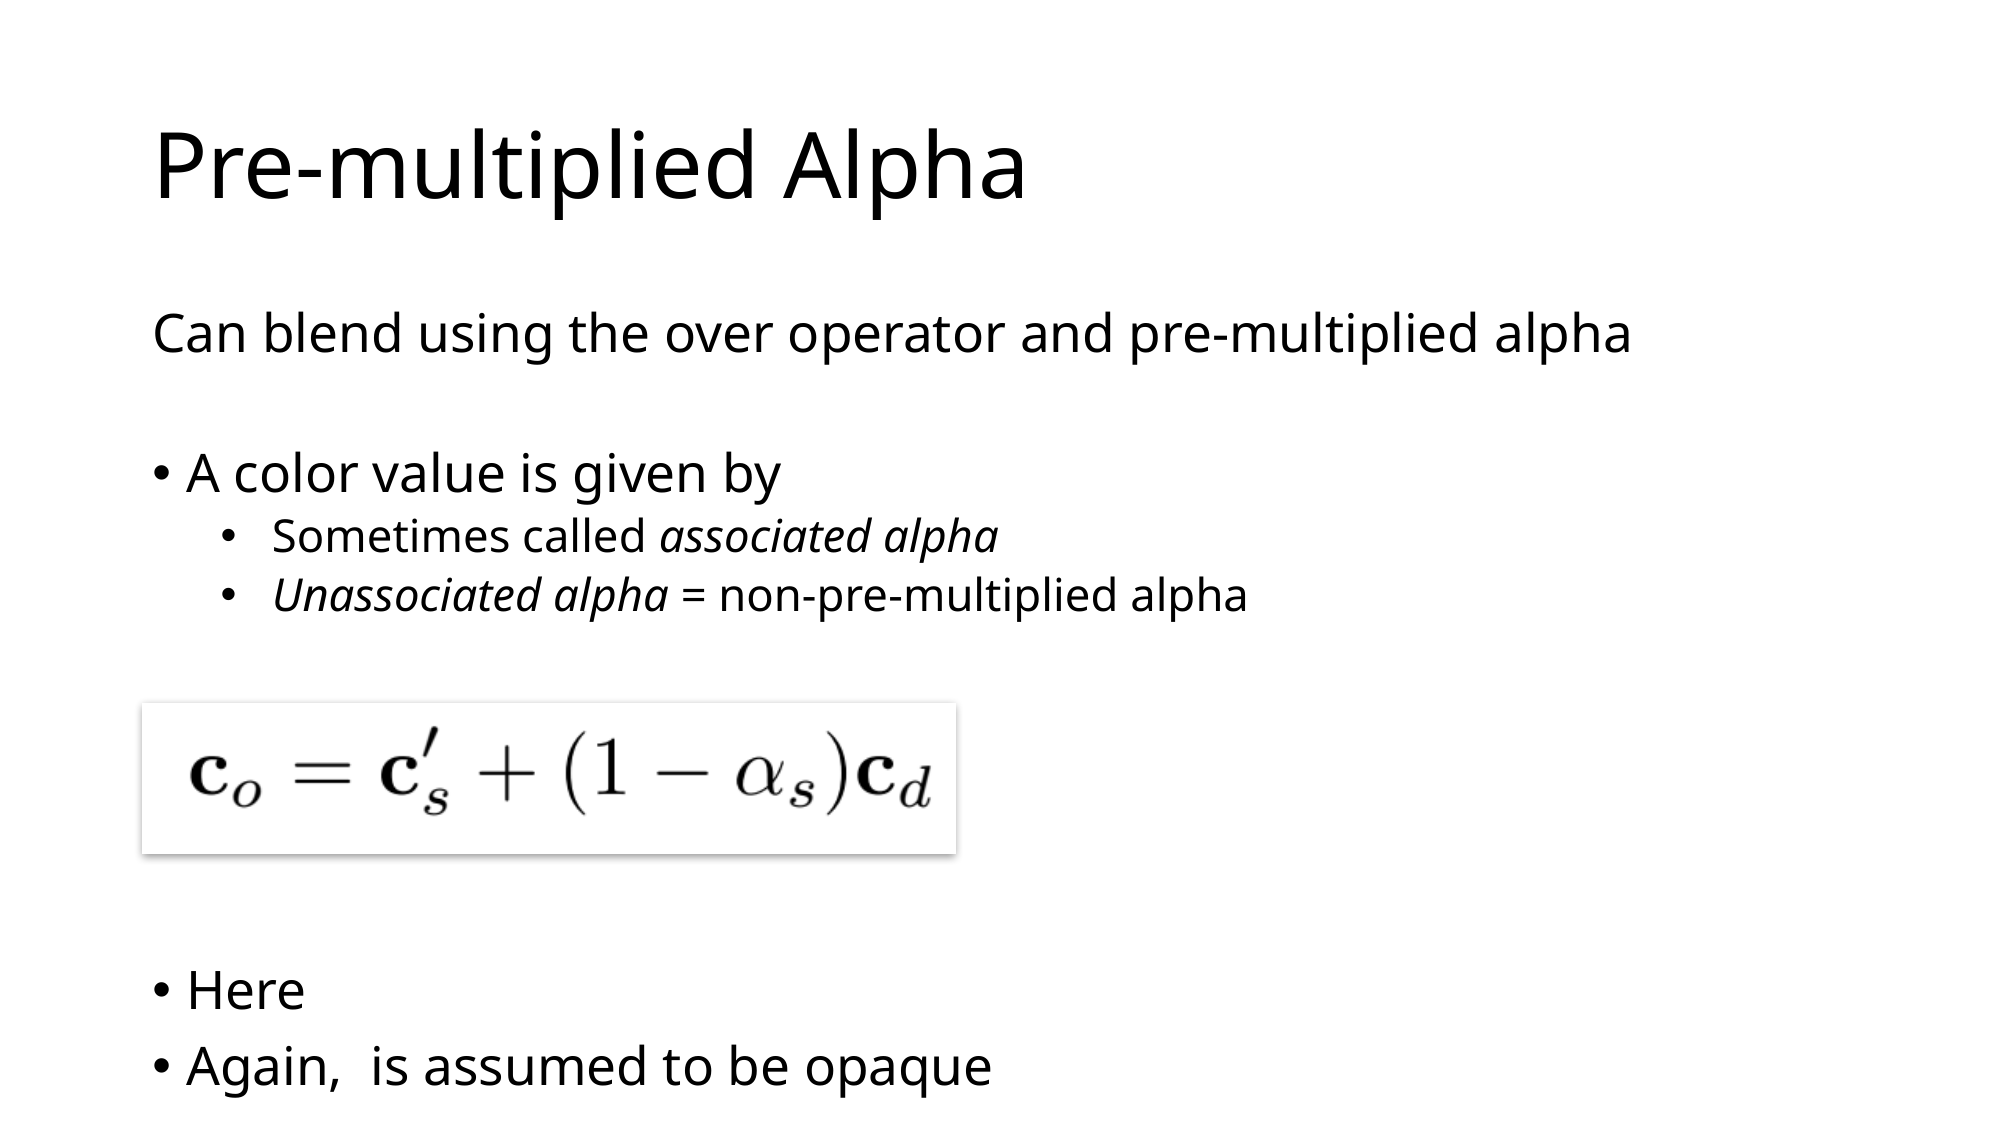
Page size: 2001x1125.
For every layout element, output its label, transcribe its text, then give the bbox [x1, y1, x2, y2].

picture [156, 717, 942, 840]
title Pre-multiplied Alpha [137, 59, 1863, 278]
